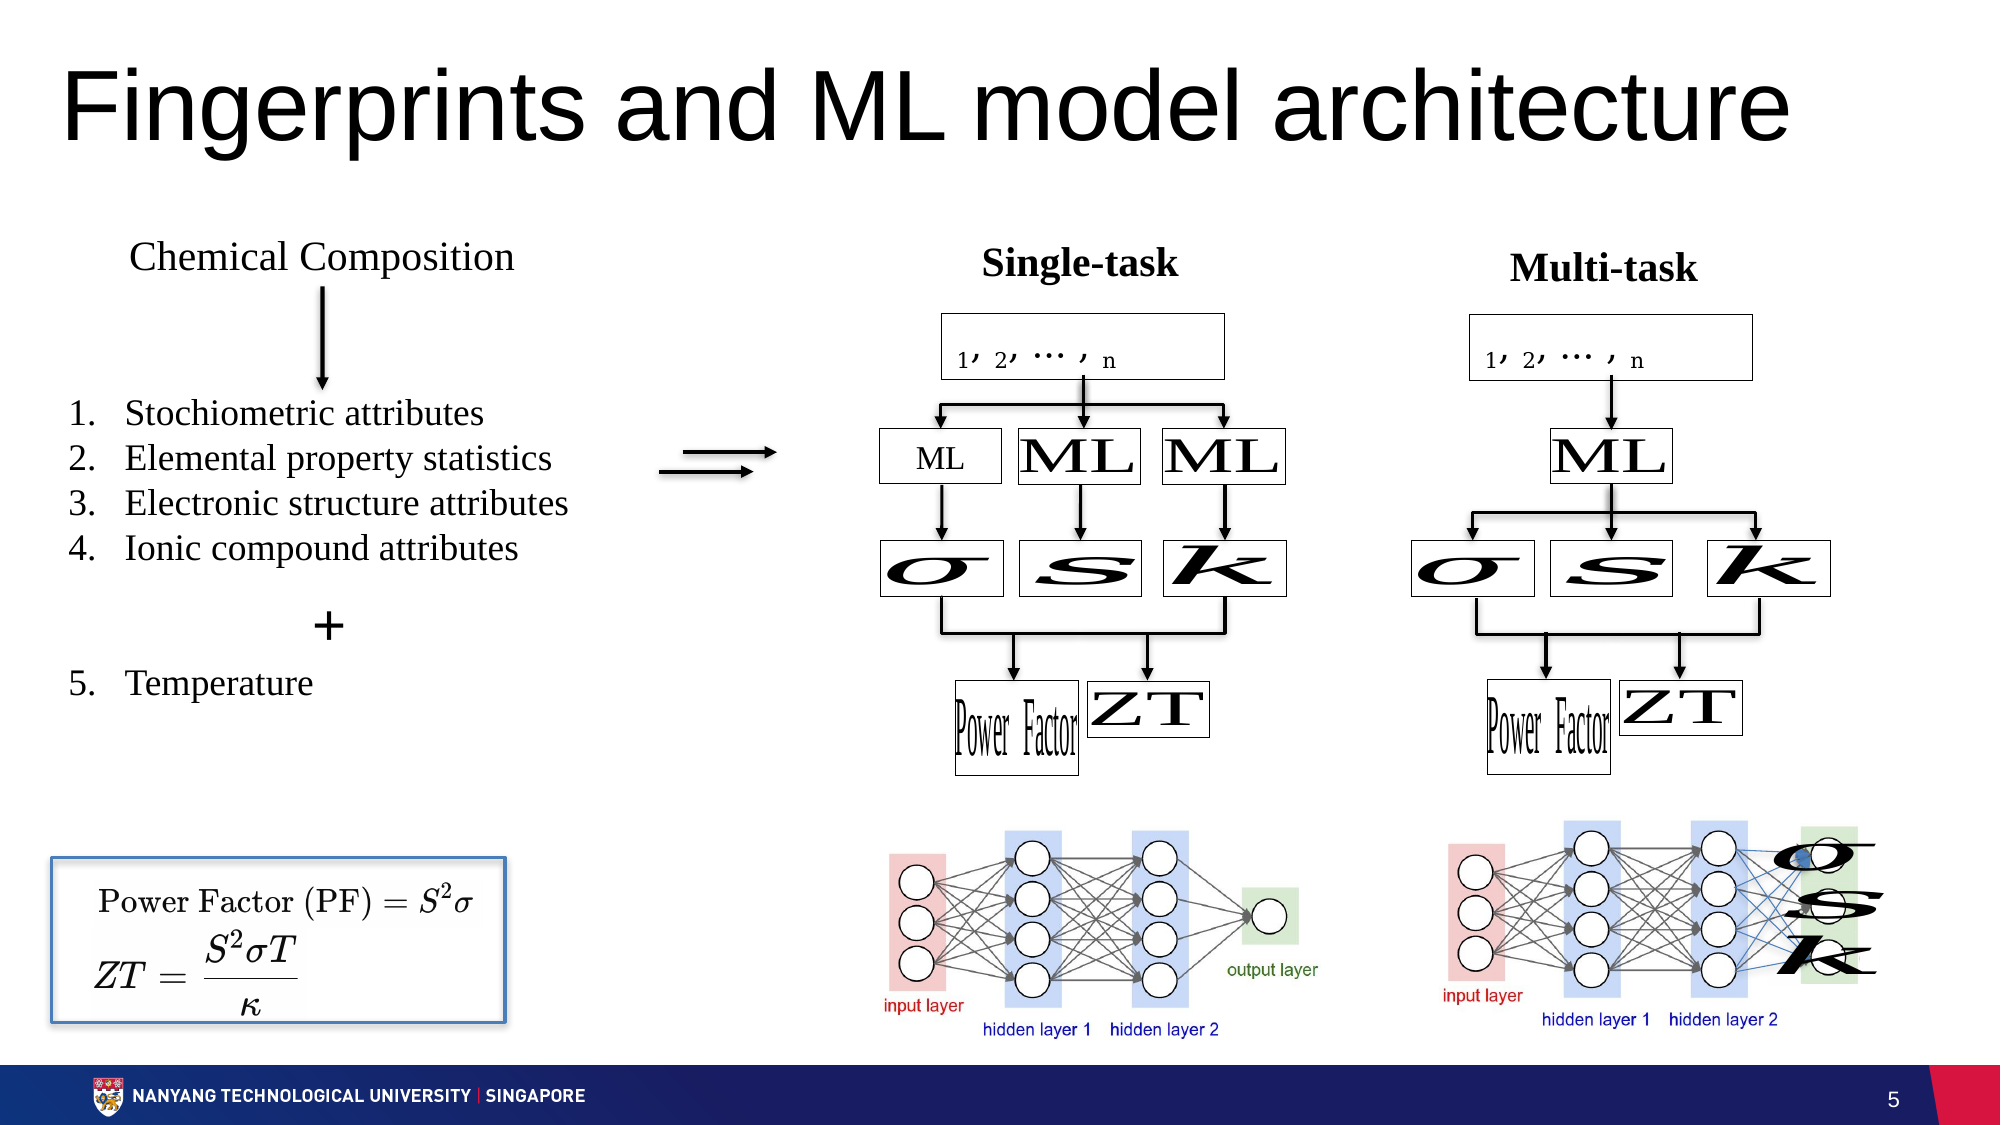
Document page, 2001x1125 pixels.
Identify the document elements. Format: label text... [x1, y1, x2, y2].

text_box + [297, 579, 362, 665]
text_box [1081, 596, 1226, 634]
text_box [1476, 597, 1616, 635]
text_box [1126, 331, 1181, 472]
title Fingerprints and ML model architecture [45, 6, 1846, 194]
text_box Chemical Composition [114, 221, 531, 287]
text_box [51, 857, 506, 1023]
picture [1438, 815, 1909, 1032]
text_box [1617, 597, 1760, 635]
slide_number 5 [1735, 1068, 1900, 1125]
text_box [941, 596, 1081, 634]
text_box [984, 329, 1040, 474]
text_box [1734, 957, 1809, 973]
text_box ML [879, 428, 1002, 484]
text_box Multi-task [1495, 232, 1714, 297]
text_box Stochiometric attributes Elemental property statistics Electronic structure attributes Ionic compound attributes Temperature [53, 380, 585, 711]
text_box Single-task [966, 226, 1195, 292]
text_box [1513, 442, 1571, 582]
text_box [1735, 856, 1812, 960]
picture [0, 1065, 2000, 1125]
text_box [1655, 439, 1713, 585]
picture [880, 825, 1321, 1042]
picture [91, 880, 483, 1023]
